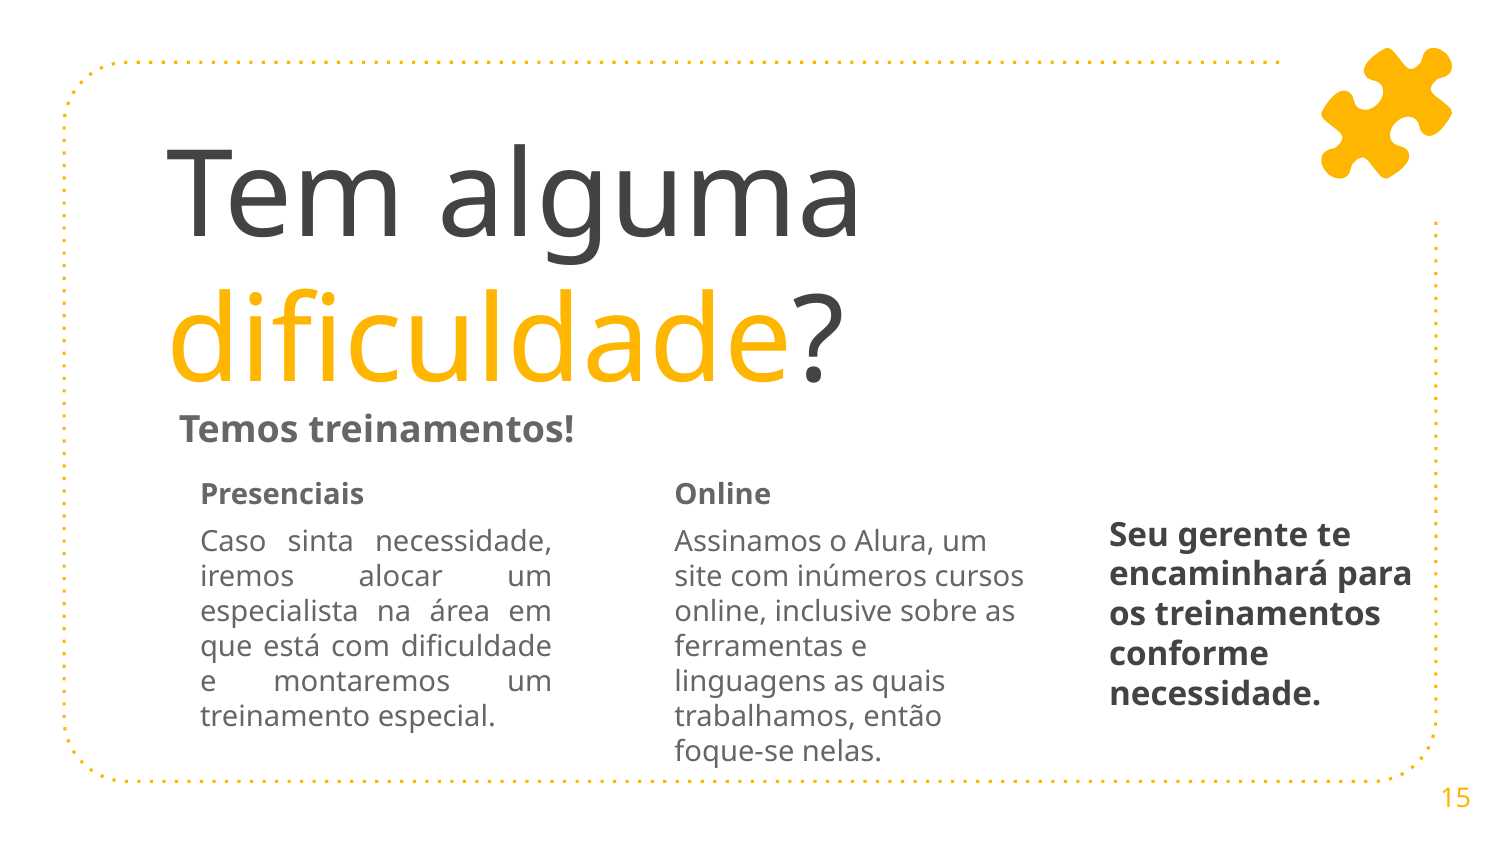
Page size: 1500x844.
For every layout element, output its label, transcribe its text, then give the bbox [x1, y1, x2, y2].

list Presenciais Caso sinta necessidade, iremos alocar um especialista na área em que está com dificuldade e montaremos um treinamento especial. [185, 459, 568, 796]
list Temos treinamentos! [163, 389, 612, 469]
list Online Assinamos o Alura, um site com inúmeros cursos online, inclusive sobre as ferramentas e linguagens as quais trabalhamos, então foque-se nelas. [659, 459, 1042, 796]
list Seu gerente te encaminhará para os treinamentos conforme necessidade. [1094, 497, 1434, 844]
title Tem alguma dificuldade? [151, 101, 1476, 242]
text_box [1321, 47, 1452, 179]
slide_number ‹#› [1434, 753, 1500, 844]
